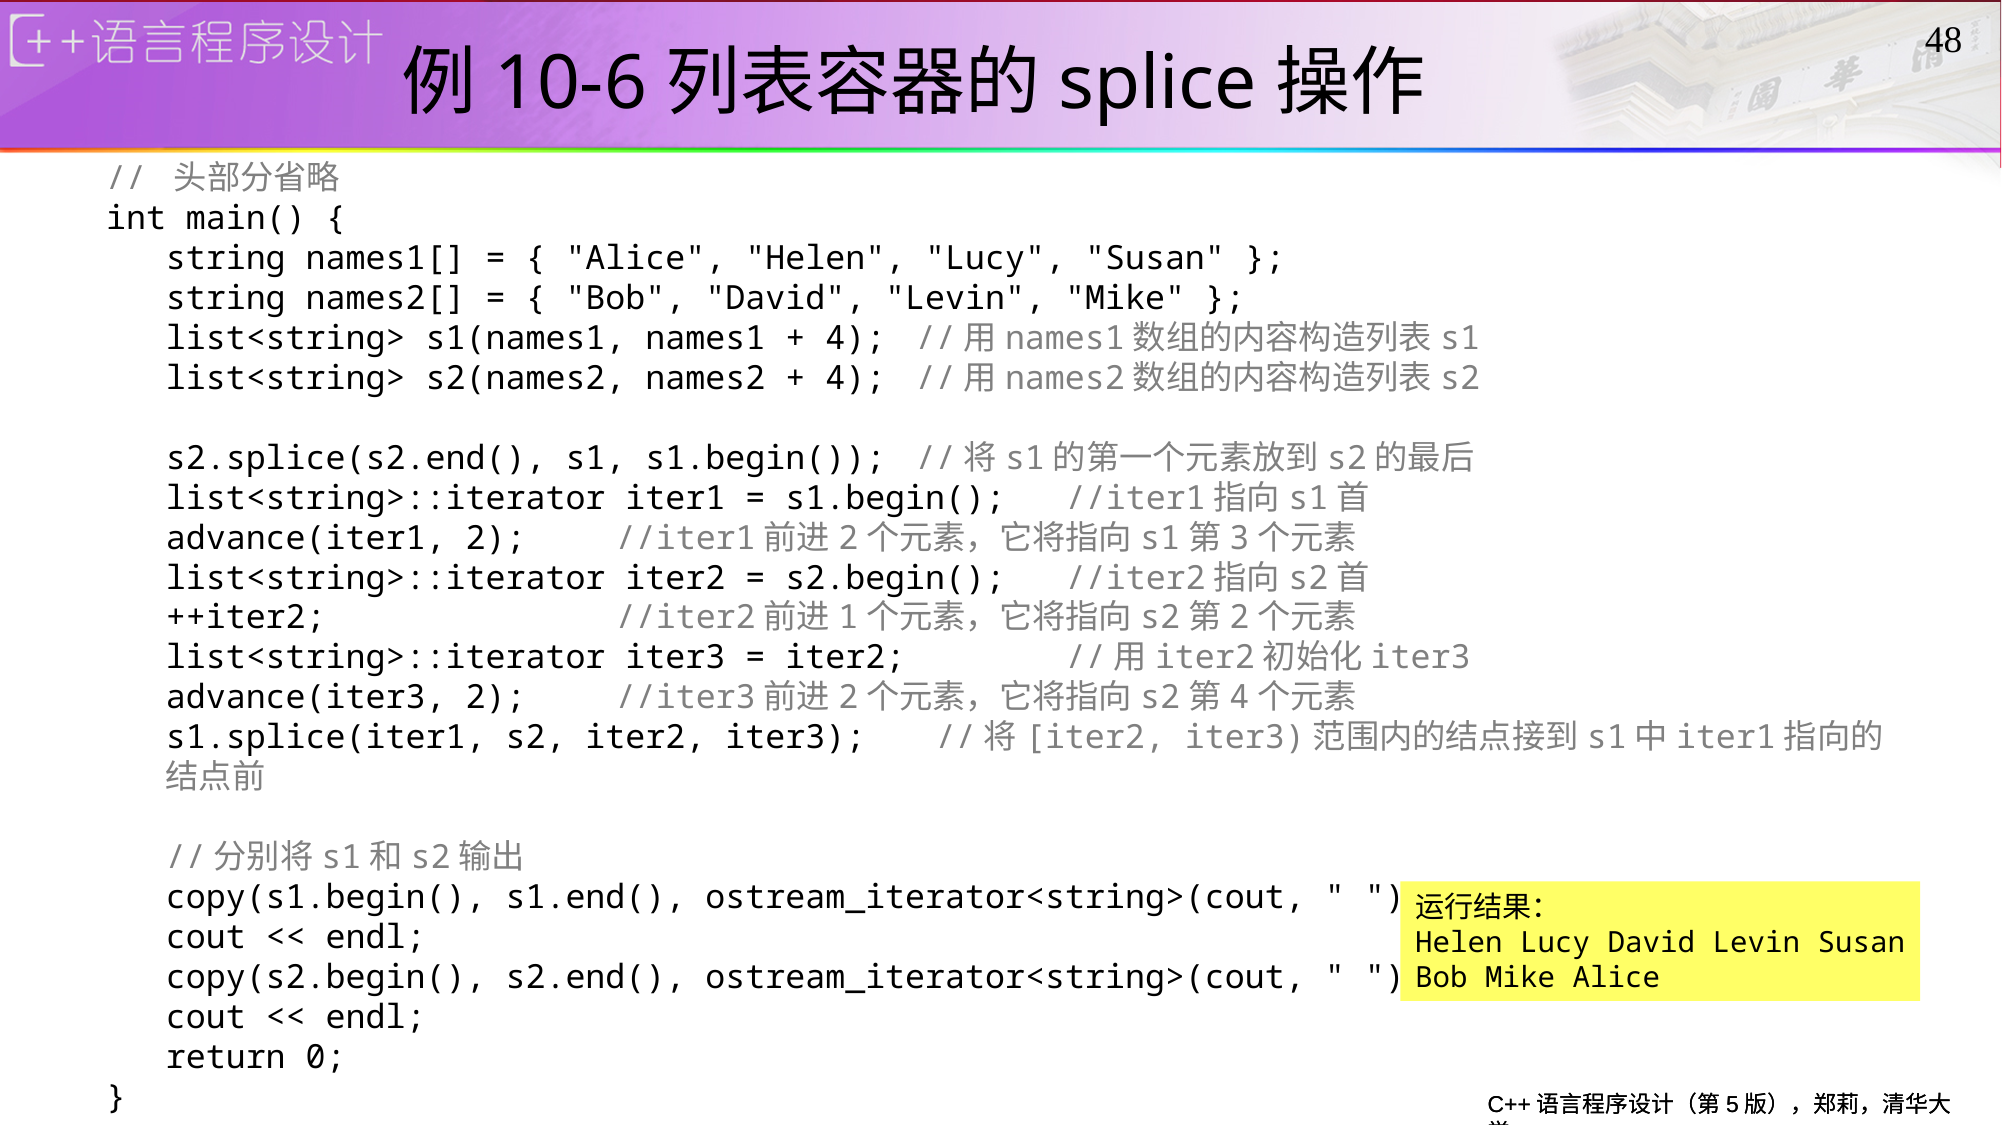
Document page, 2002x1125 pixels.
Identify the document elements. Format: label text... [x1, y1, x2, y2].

list // 头部分省略 int main() { string names1[] = { "Alice", "Helen", "Lucy", "Susan" }; string names2[] = { "Bob", "David", "Levin", "Mike" }; list<string> s1(names1, names1 + 4); //用names1数组的内容构造列表s1 list<string> s2(names2, names2 + 4); //用names2数组的内容构造列表s2 s2.splice(s2.end(), s1, s1.begin()); //将s1的第一个元素放到s2的最后 list<string>::iterator iter1 = s1.begin(); //iter1指向s1首 advance(iter1, 2); //iter1前进2个元素，它将指向s1第3个元素 list<string>::iterator iter2 = s2.begin(); //iter2指向s2首 ++iter2; //iter2前进1个元素，它将指向s2第2个元素 list<string>::iterator iter3 = iter2; //用iter2初始化iter3 advance(iter3, 2); //iter3前进2个元素，它将指向s2第4个元素 s1.splice(iter1, s2, iter2, iter3); //将[iter2, iter3)范围内的结点接到s1中iter1指向的结点前 //分别将s1和s2输出 copy(s1.begin(), s1.end(), ostream_iterator<string>(cout, " ")); cout << endl; copy(s2.begin(), s2.end(), ostream_iterator<string>(cout, " ")); cout << endl; return 0; } [90, 149, 1901, 1094]
picture [0, 0, 2002, 1125]
text_box 运行结果： Helen Lucy David Levin Susan Bob Mike Alice [1400, 881, 1921, 1001]
slide_number 48 [1527, 7, 1978, 68]
title 例10-6列表容器的splice操作 [386, 7, 1901, 149]
